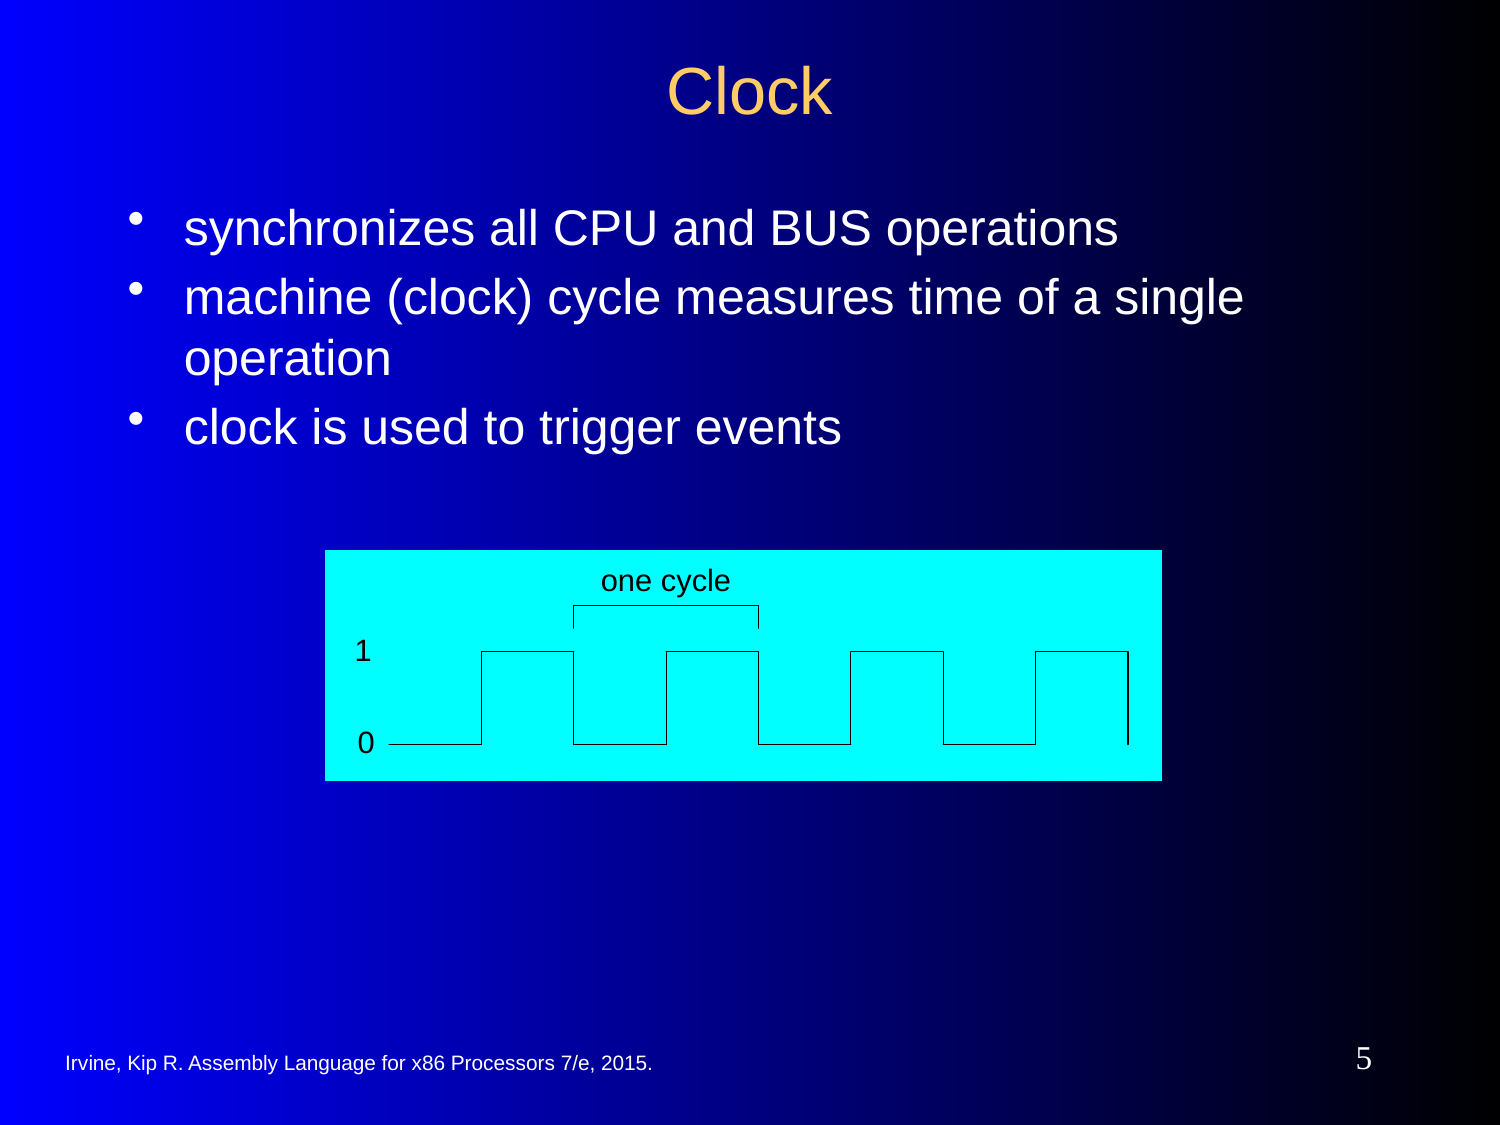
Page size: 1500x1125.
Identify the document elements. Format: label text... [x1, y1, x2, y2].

footer Irvine, Kip R. Assembly Language for x86 Processors 7/e, 2015. [50, 1037, 825, 1088]
slide_number 5 [1224, 1025, 1388, 1088]
title Clock [112, 37, 1388, 138]
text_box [324, 549, 1163, 782]
list synchronizes all CPU and BUS operations machine (clock) cycle measures time of a single operation clock is used to trigger events [112, 187, 1388, 538]
